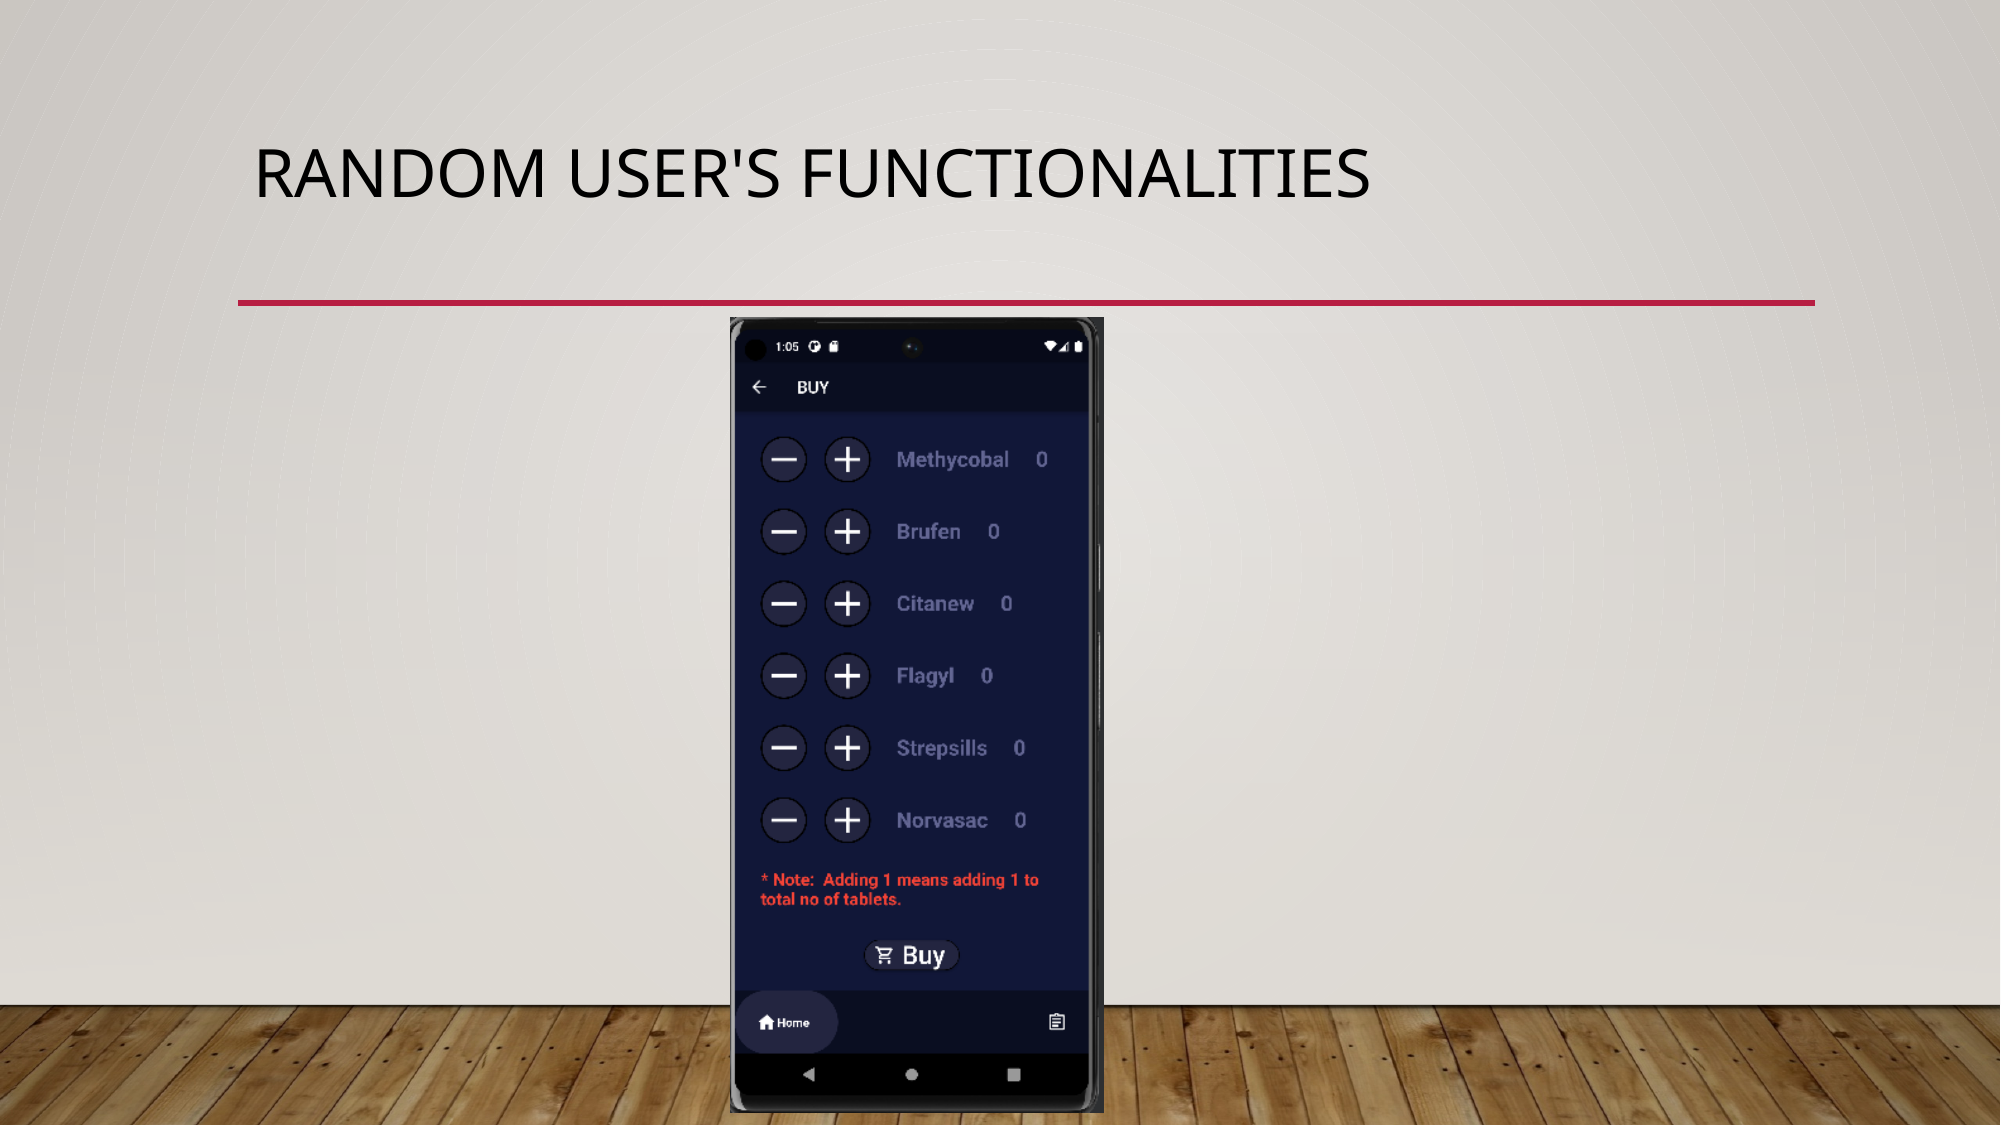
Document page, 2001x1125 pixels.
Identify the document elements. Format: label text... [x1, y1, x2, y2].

title Random user's functionalities [238, 131, 1814, 305]
picture [0, 317, 2000, 1125]
